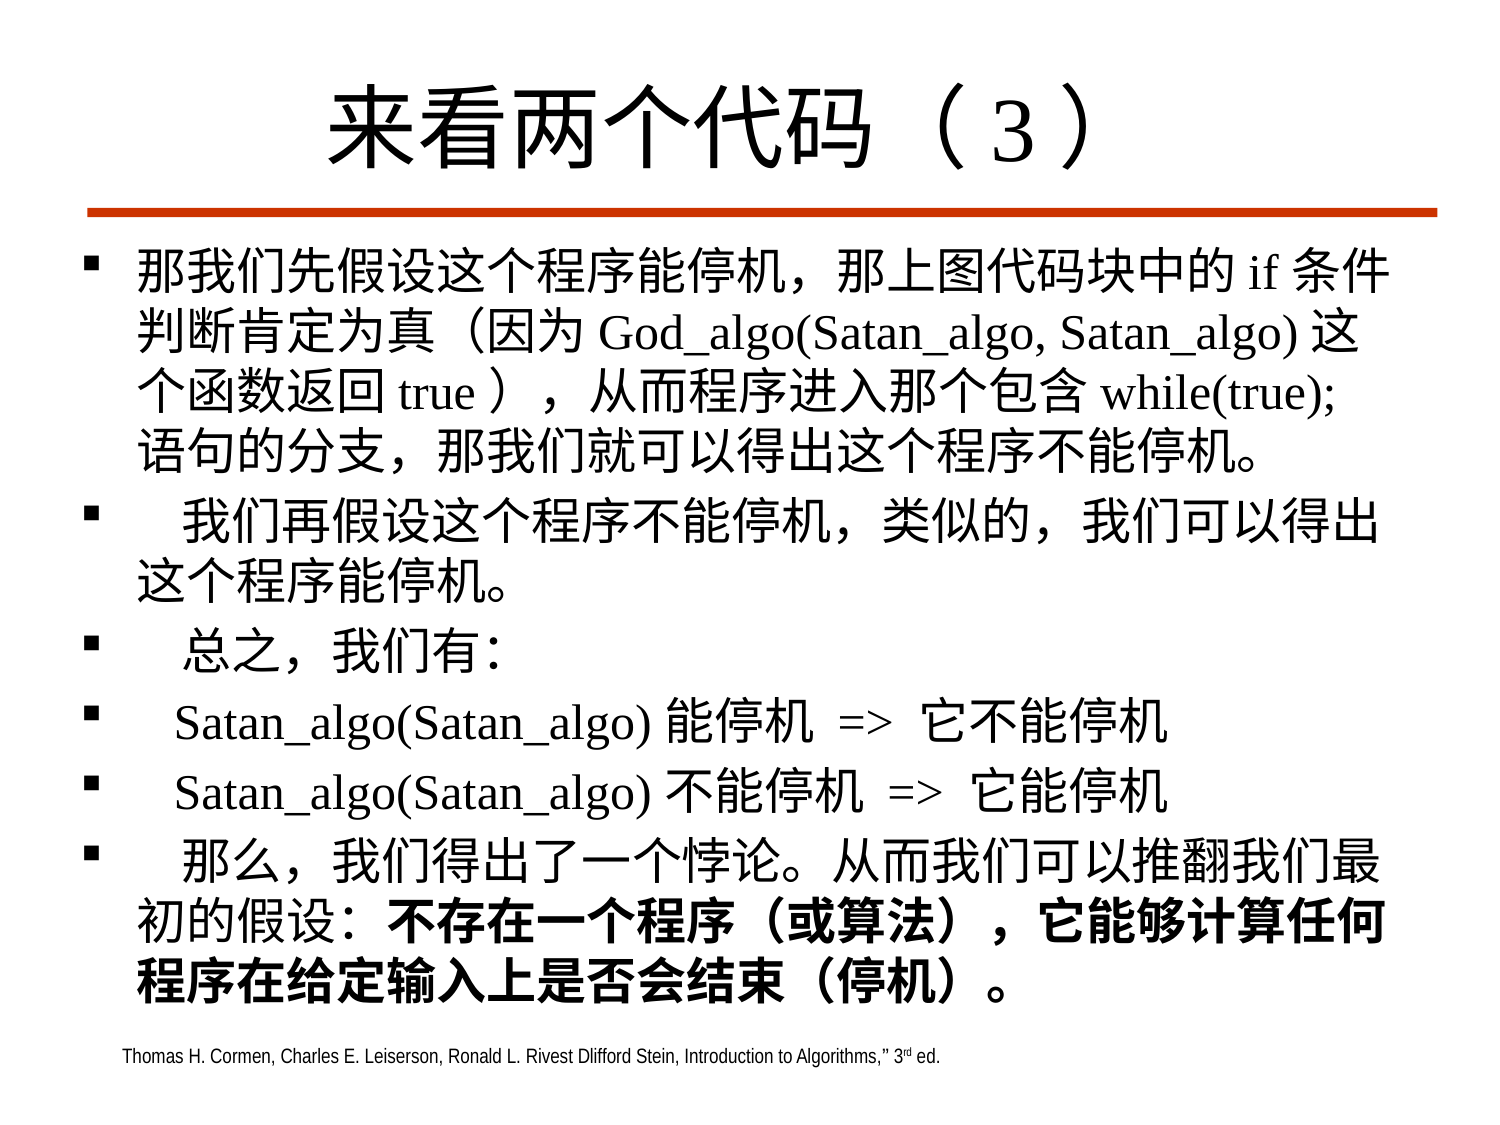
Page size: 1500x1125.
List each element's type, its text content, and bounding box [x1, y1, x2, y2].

list 那我们先假设这个程序能停机，那上图代码块中的if条件判断肯定为真（因为God_algo(Satan_algo, Satan_algo)这个函数返回true），从而程序进入那个包含while(true);语句的分支，那我们就可以得出这个程序不能停机。 我们再假设这个程序不能停机，类似的，我们可以得出这个程序能停机。 总之，我们有： Satan_algo(Satan_algo)能停机 => 它不能停机 Satan_algo(Satan_algo)不能停机 => 它能停机 那么，我们得出了一个悖论。从而我们可以推翻我们最初的假设：不存在一个程序（或算法），它能够计算任何程序在给定输入上是否会结束（停机）。 [64, 231, 1412, 1035]
title 来看两个代码（3） [100, 30, 1376, 219]
